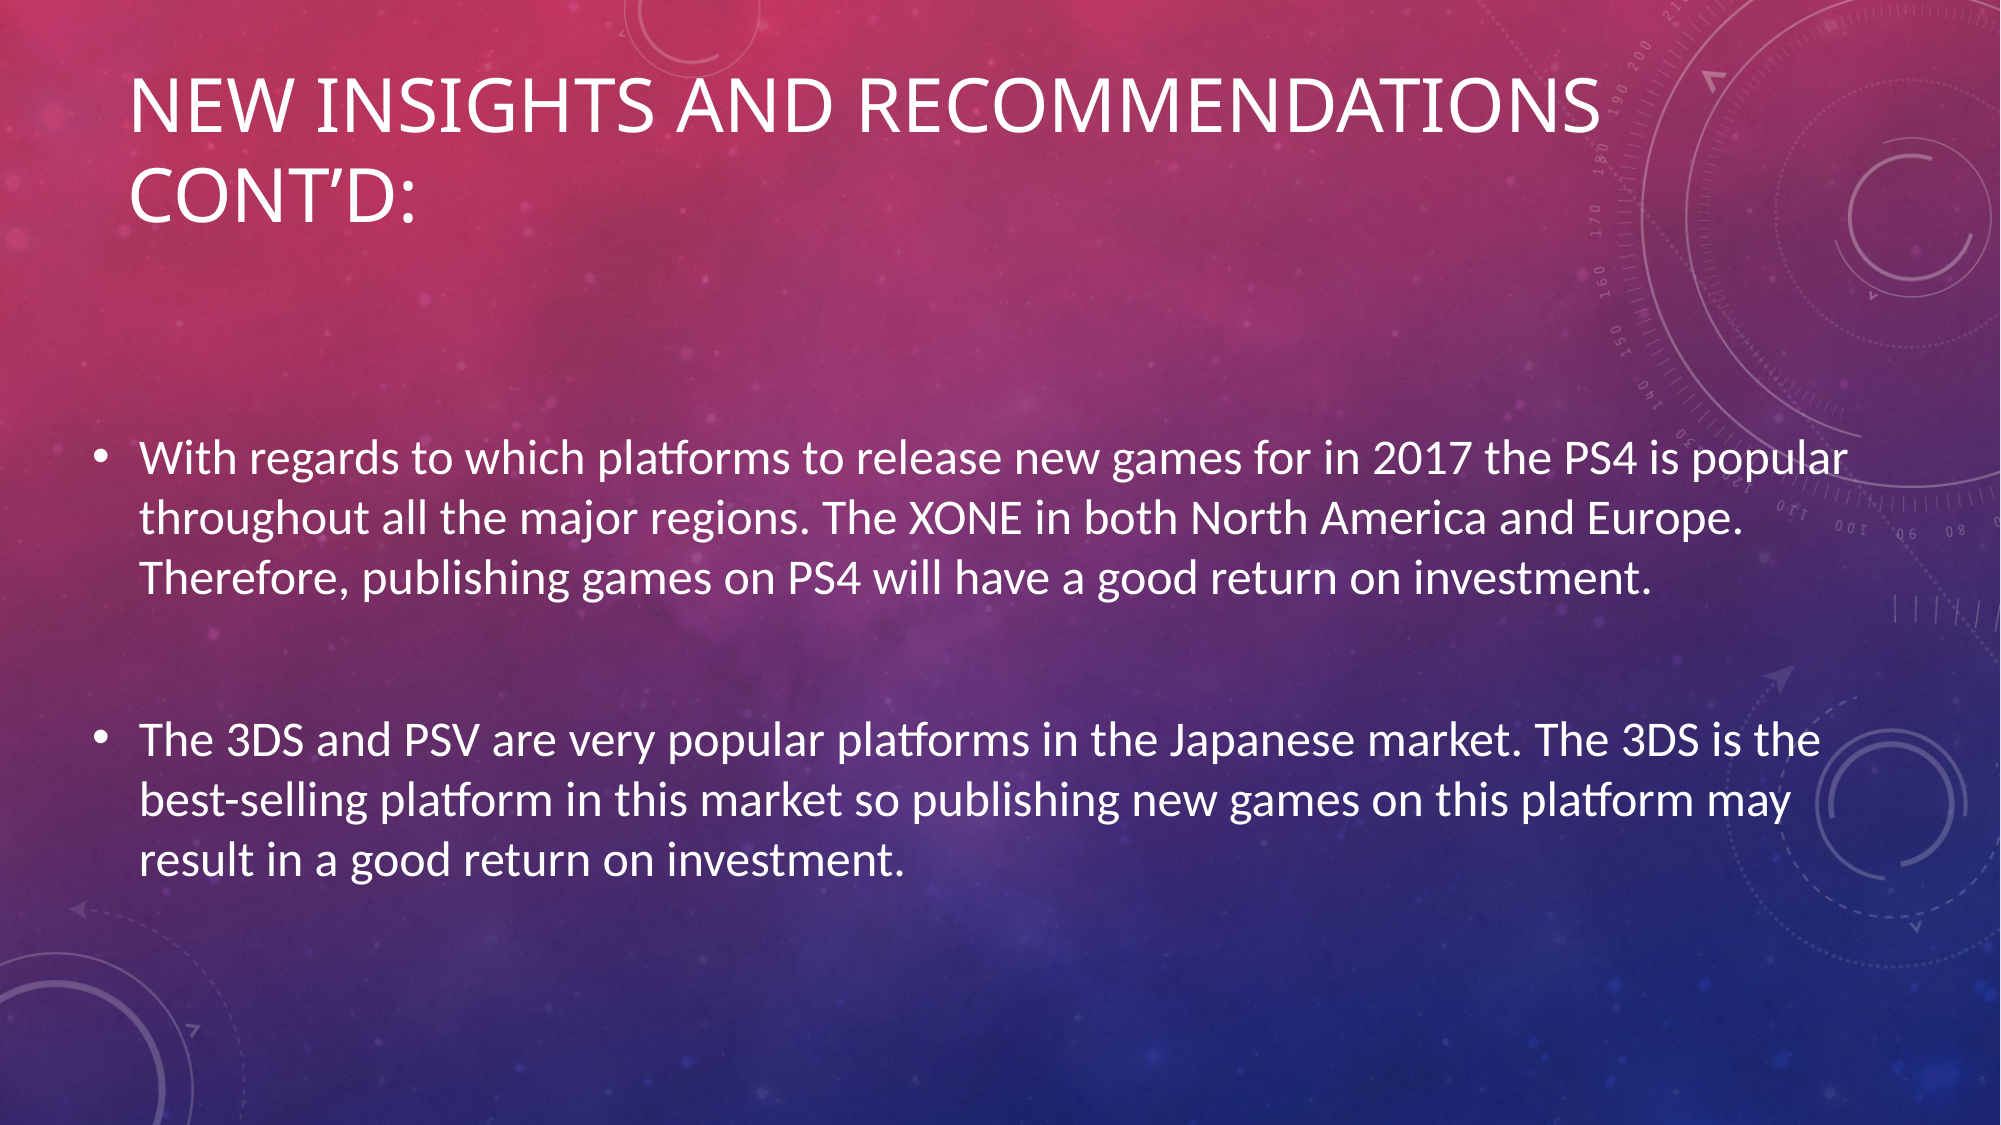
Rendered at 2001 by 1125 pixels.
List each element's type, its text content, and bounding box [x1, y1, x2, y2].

picture [0, 0, 2001, 1125]
list With regards to which platforms to release new games for in 2017 the PS4 is popular throughout all the major regions. The XONE in both North America and Europe. Therefore, publishing games on PS4 will have a good return on investment. The 3DS and PSV are very popular platforms in the Japanese market. The 3DS is the best-selling platform in this market so publishing new games on this platform may result in a good return on investment. [77, 266, 1915, 1111]
title New Insights and Recommendations Cont’d: [112, 27, 1775, 266]
